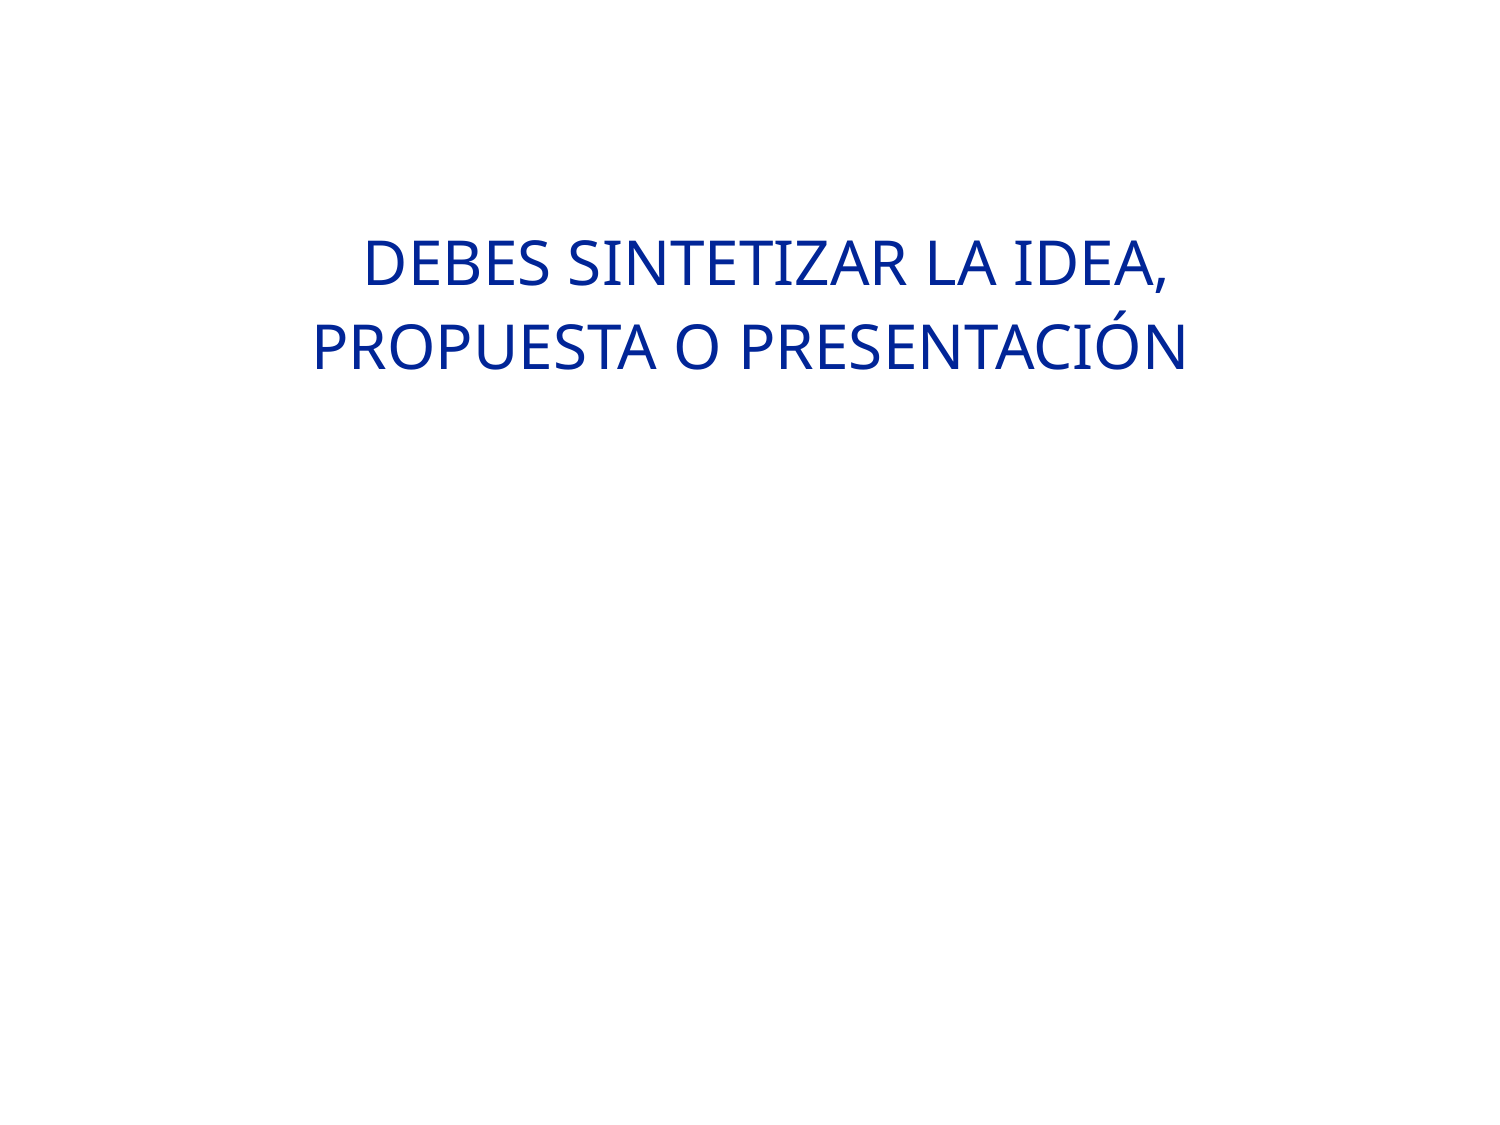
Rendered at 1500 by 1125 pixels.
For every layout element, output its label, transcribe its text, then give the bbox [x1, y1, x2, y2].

text_box DEBES SINTETIZAR LA IDEA, PROPUESTA O PRESENTACIÓN [292, 182, 1243, 424]
